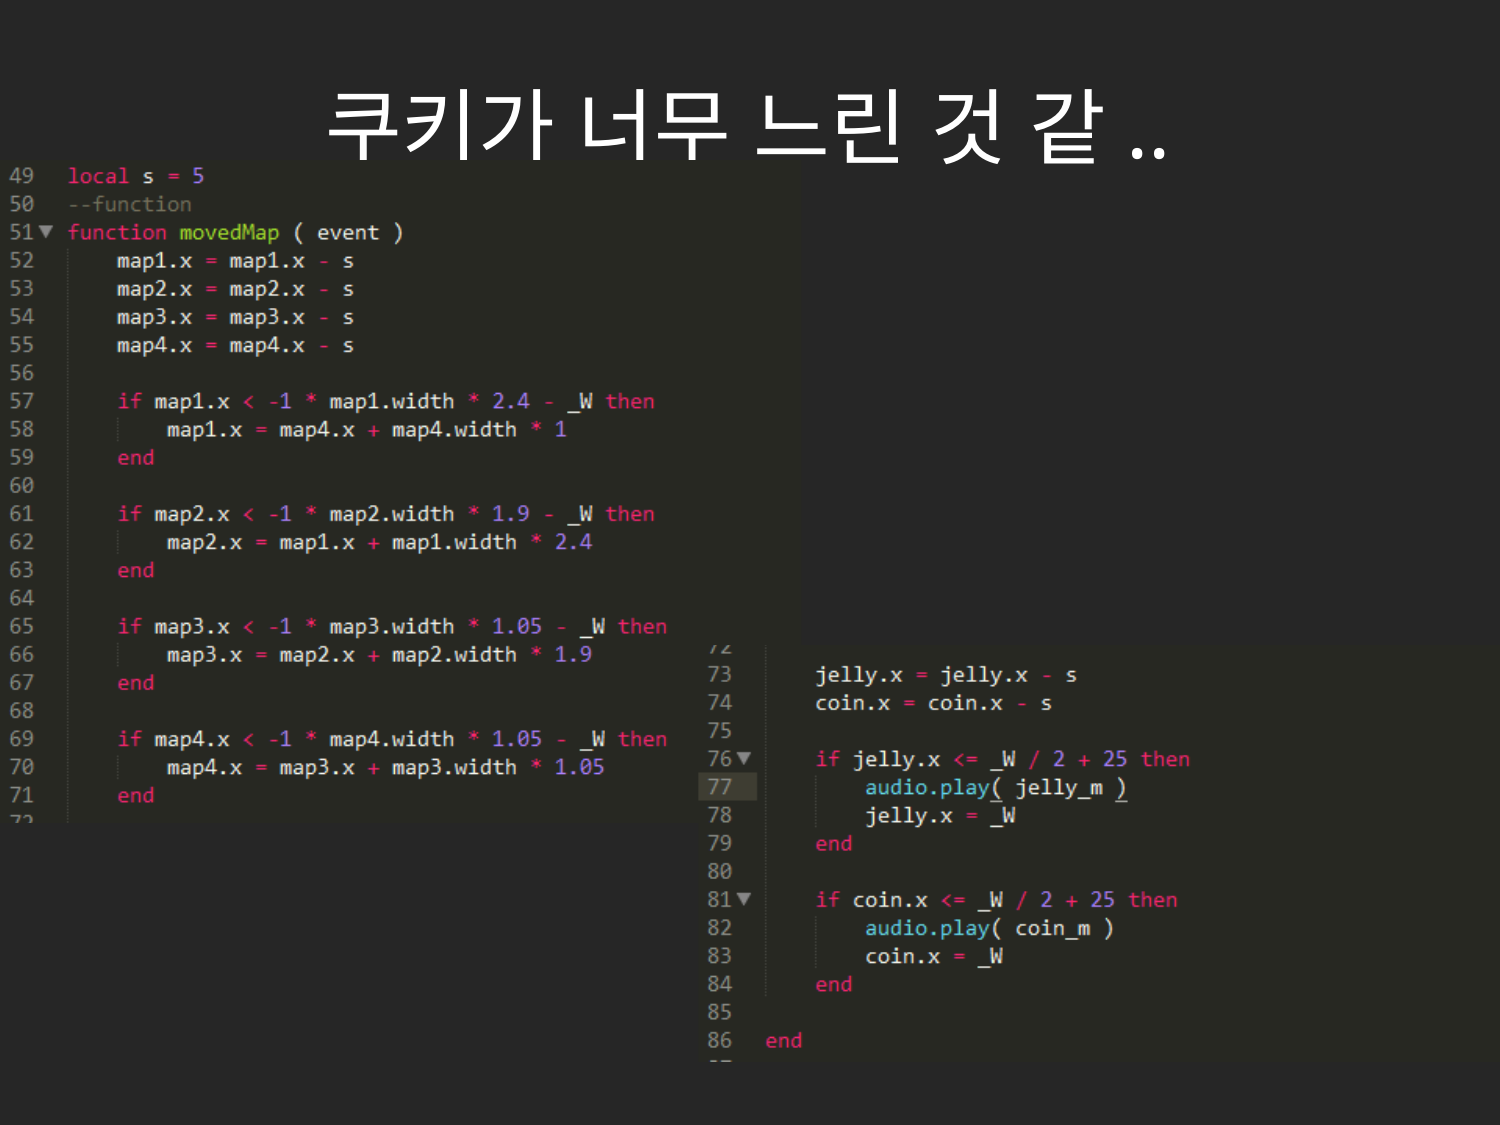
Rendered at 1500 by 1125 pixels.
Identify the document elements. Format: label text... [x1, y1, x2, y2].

picture [0, 160, 1500, 1063]
text_box 쿠키가 너무 느린 것 같.. [73, 7, 1424, 244]
